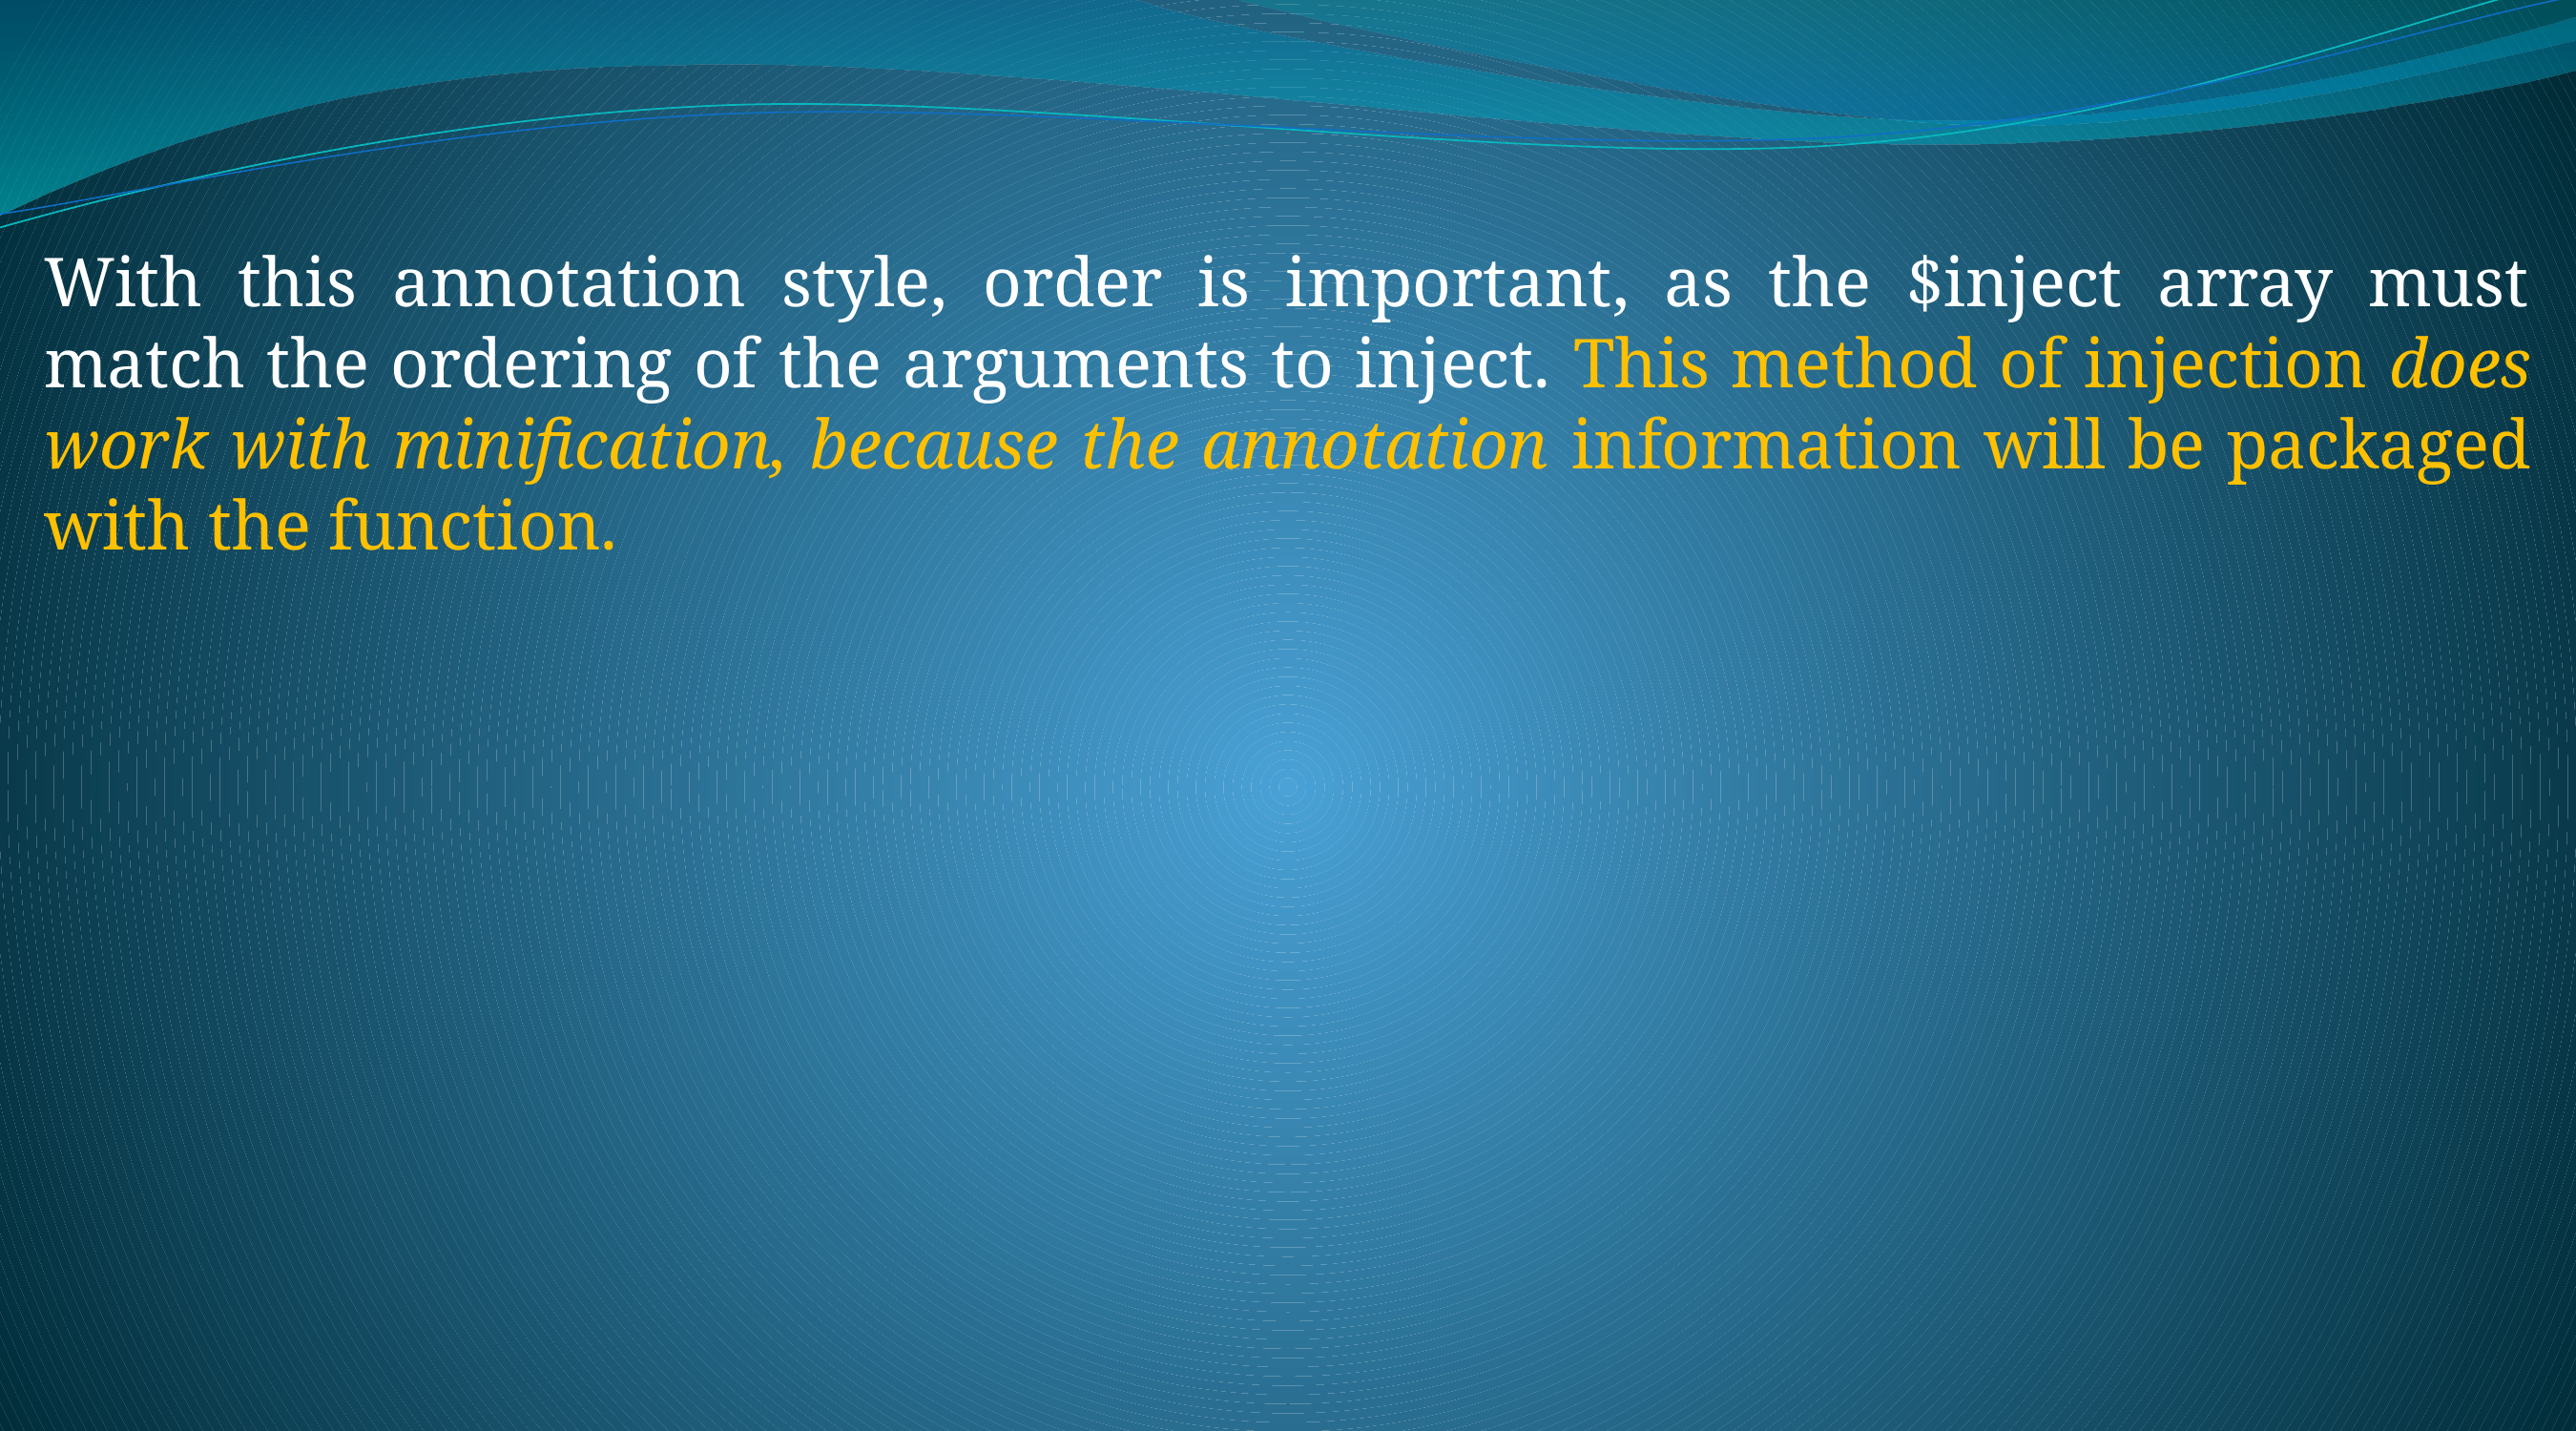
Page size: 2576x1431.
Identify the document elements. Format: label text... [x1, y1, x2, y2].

list With this annotation style, order is important, as the $inject array must match the ordering of the arguments to inject. This method of injection does work with minification, because the annotation information will be packaged with the function. [37, 43, 2539, 1399]
